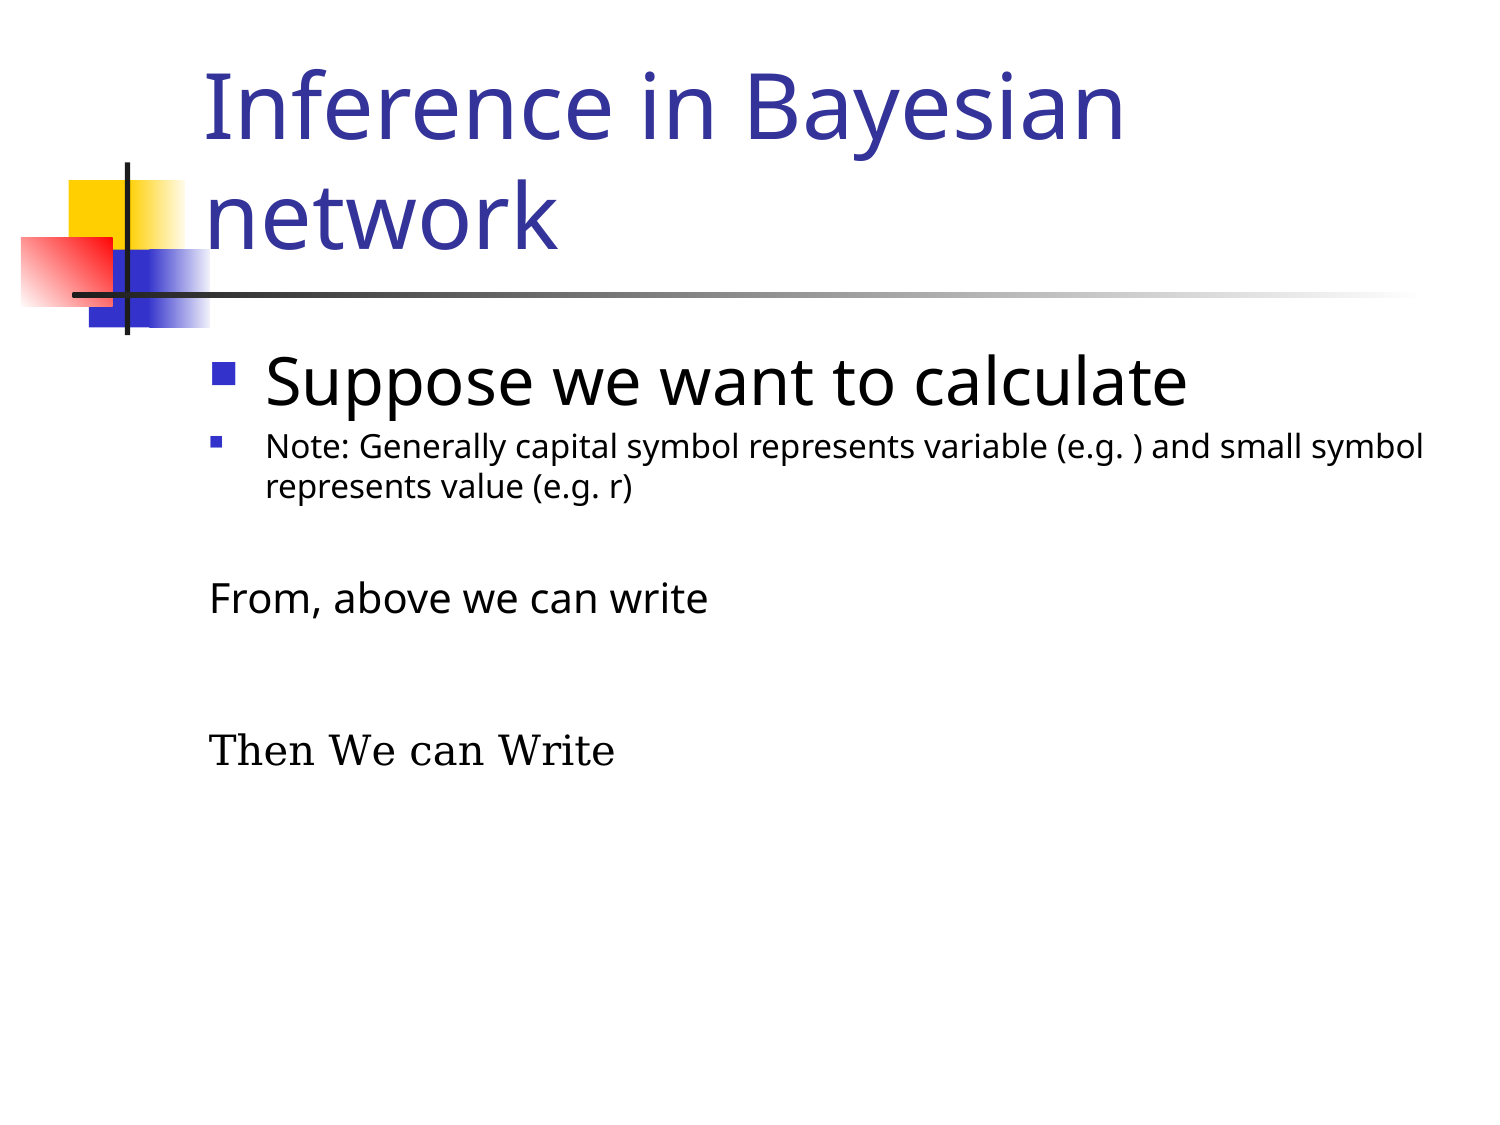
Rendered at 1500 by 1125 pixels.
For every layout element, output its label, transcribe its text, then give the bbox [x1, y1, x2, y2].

title Inference in Bayesian network [188, 35, 1468, 275]
